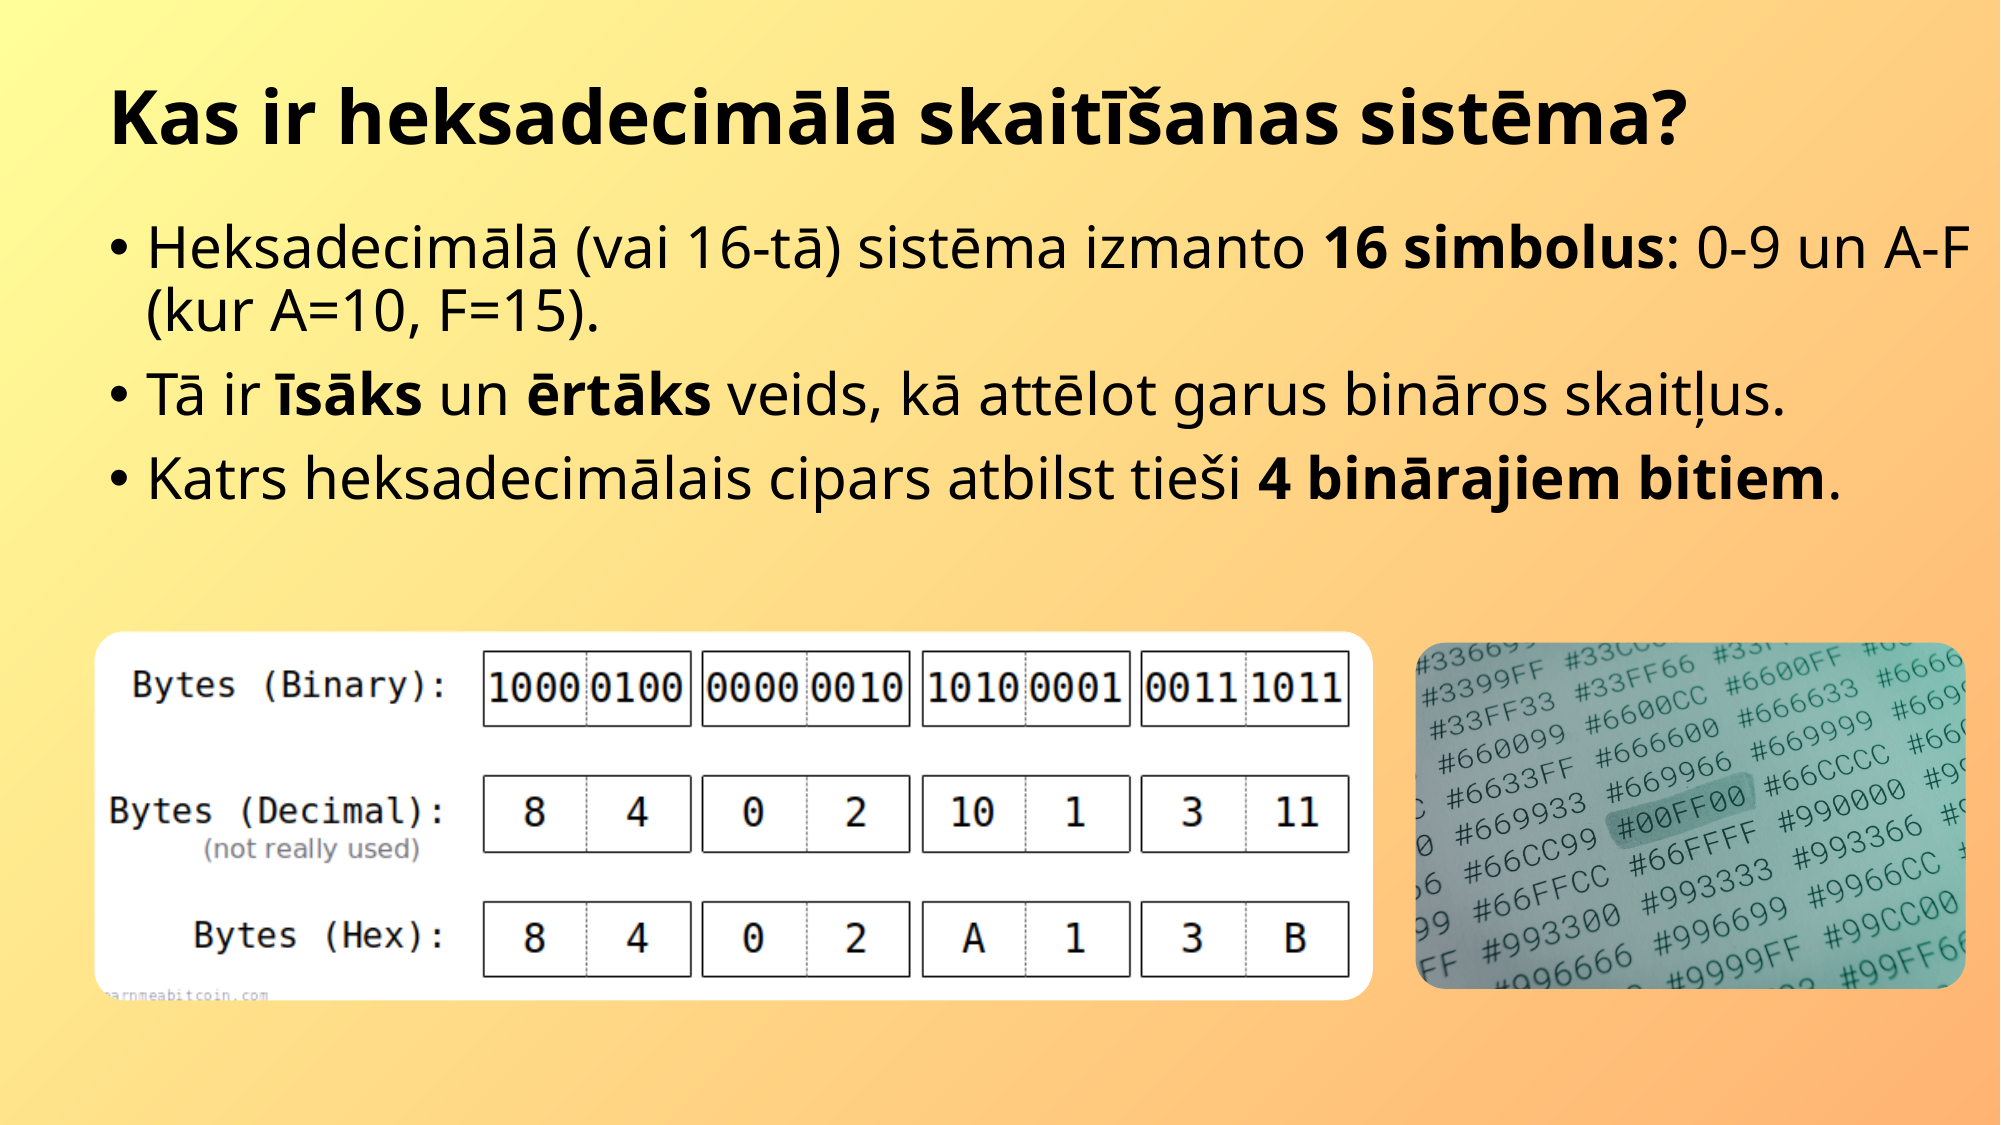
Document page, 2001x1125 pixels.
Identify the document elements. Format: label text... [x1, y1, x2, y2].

title Kas ir heksadecimālā skaitīšanas sistēma? [94, 48, 1819, 194]
list Heksadecimālā (vai 16-tā) sistēma izmanto 16 simbolus: 0-9 un A-F (kur A=10, F=15). Tā ir īsāks un ērtāks veids, kā attēlot garus bināros skaitļus. Katrs heksadecimālais cipars atbilst tieši 4 binārajiem bitiem. [94, 210, 2000, 1052]
picture [93, 630, 1374, 1001]
picture [1415, 642, 1967, 990]
